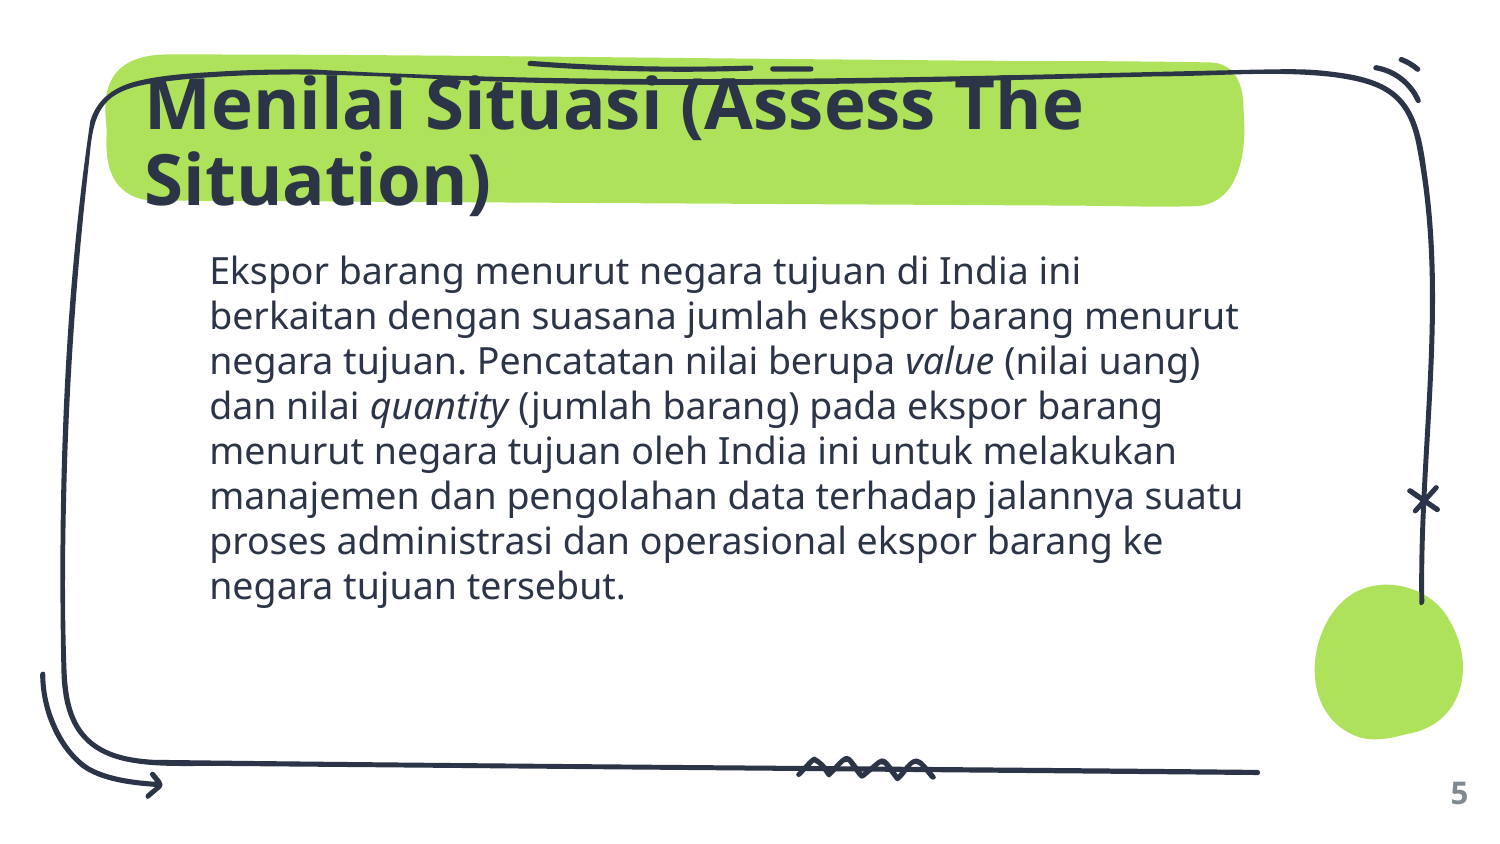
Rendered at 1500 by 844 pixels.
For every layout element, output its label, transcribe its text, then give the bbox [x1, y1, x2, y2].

slide_number 5 [1378, 769, 1469, 820]
list Ekspor barang menurut negara tujuan di India ini berkaitan dengan suasana jumlah ekspor barang menurut negara tujuan. Pencatatan nilai berupa value (nilai uang) dan nilai quantity (jumlah barang) pada ekspor barang menurut negara tujuan oleh India ini untuk melakukan manajemen dan pengolahan data terhadap jalannya suatu proses administrasi dan operasional ekspor barang ke negara tujuan tersebut. [194, 247, 1250, 729]
title Menilai Situasi (Assess The Situation) [144, 112, 1200, 178]
